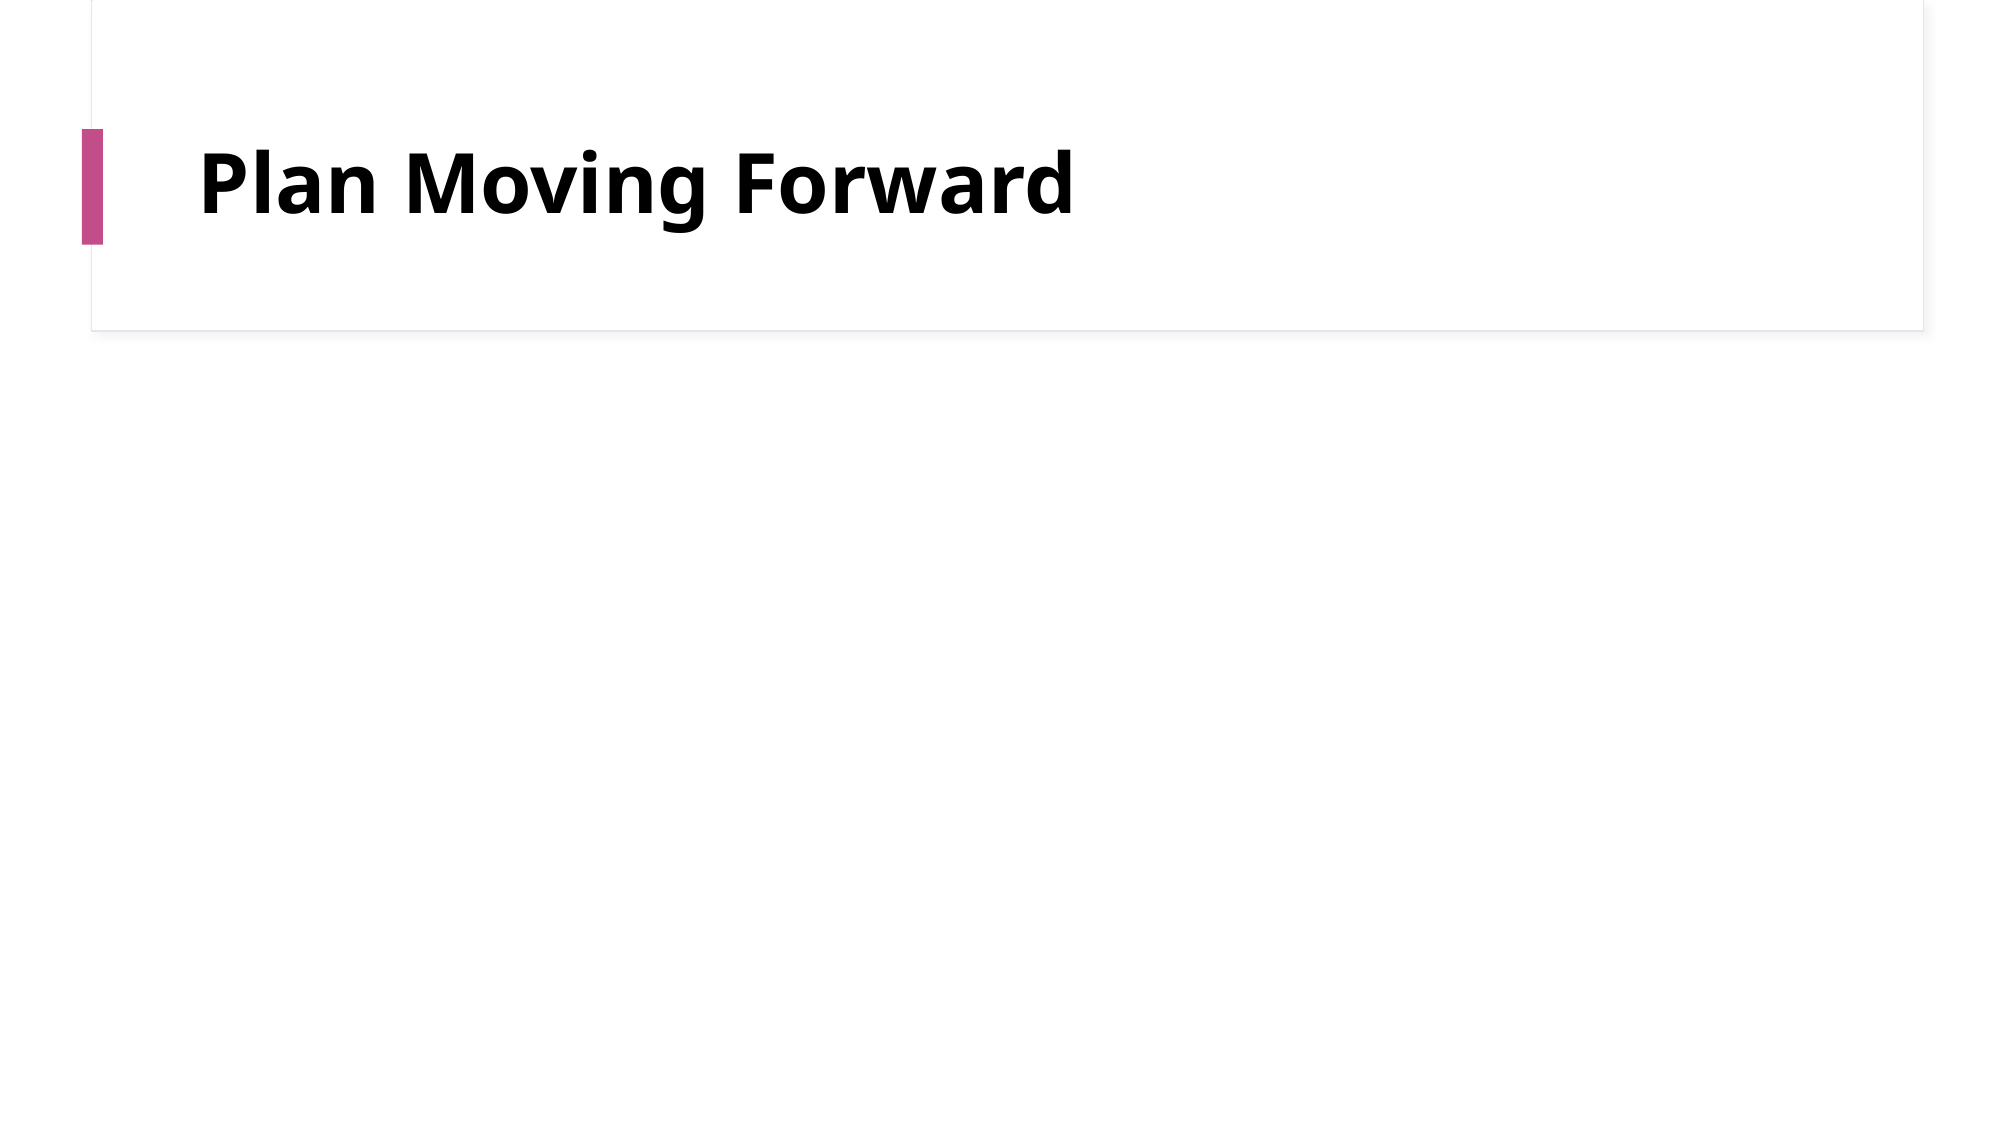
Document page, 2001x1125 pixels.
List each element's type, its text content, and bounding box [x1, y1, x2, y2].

title Plan Moving Forward [183, 90, 1851, 284]
